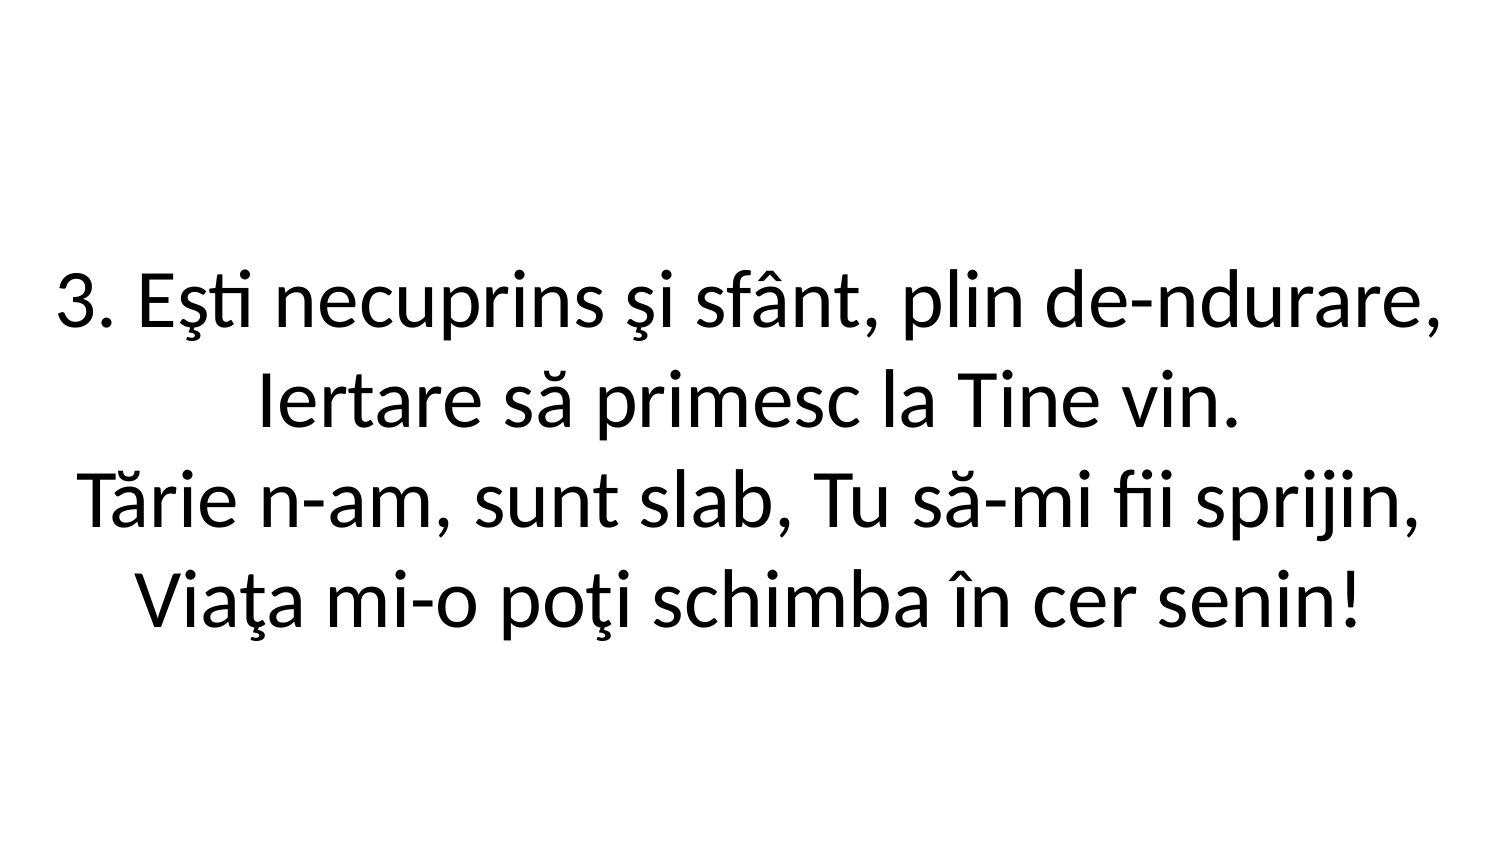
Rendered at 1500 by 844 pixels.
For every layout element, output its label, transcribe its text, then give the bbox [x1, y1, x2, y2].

text_box 3. Eşti necuprins şi sfânt, plin de-ndurare, Iertare să primesc la Tine vin. Tărie n-am, sunt slab, Tu să-mi fii sprijin, Viaţa mi-o poţi schimba în cer senin! [39, 192, 1461, 652]
